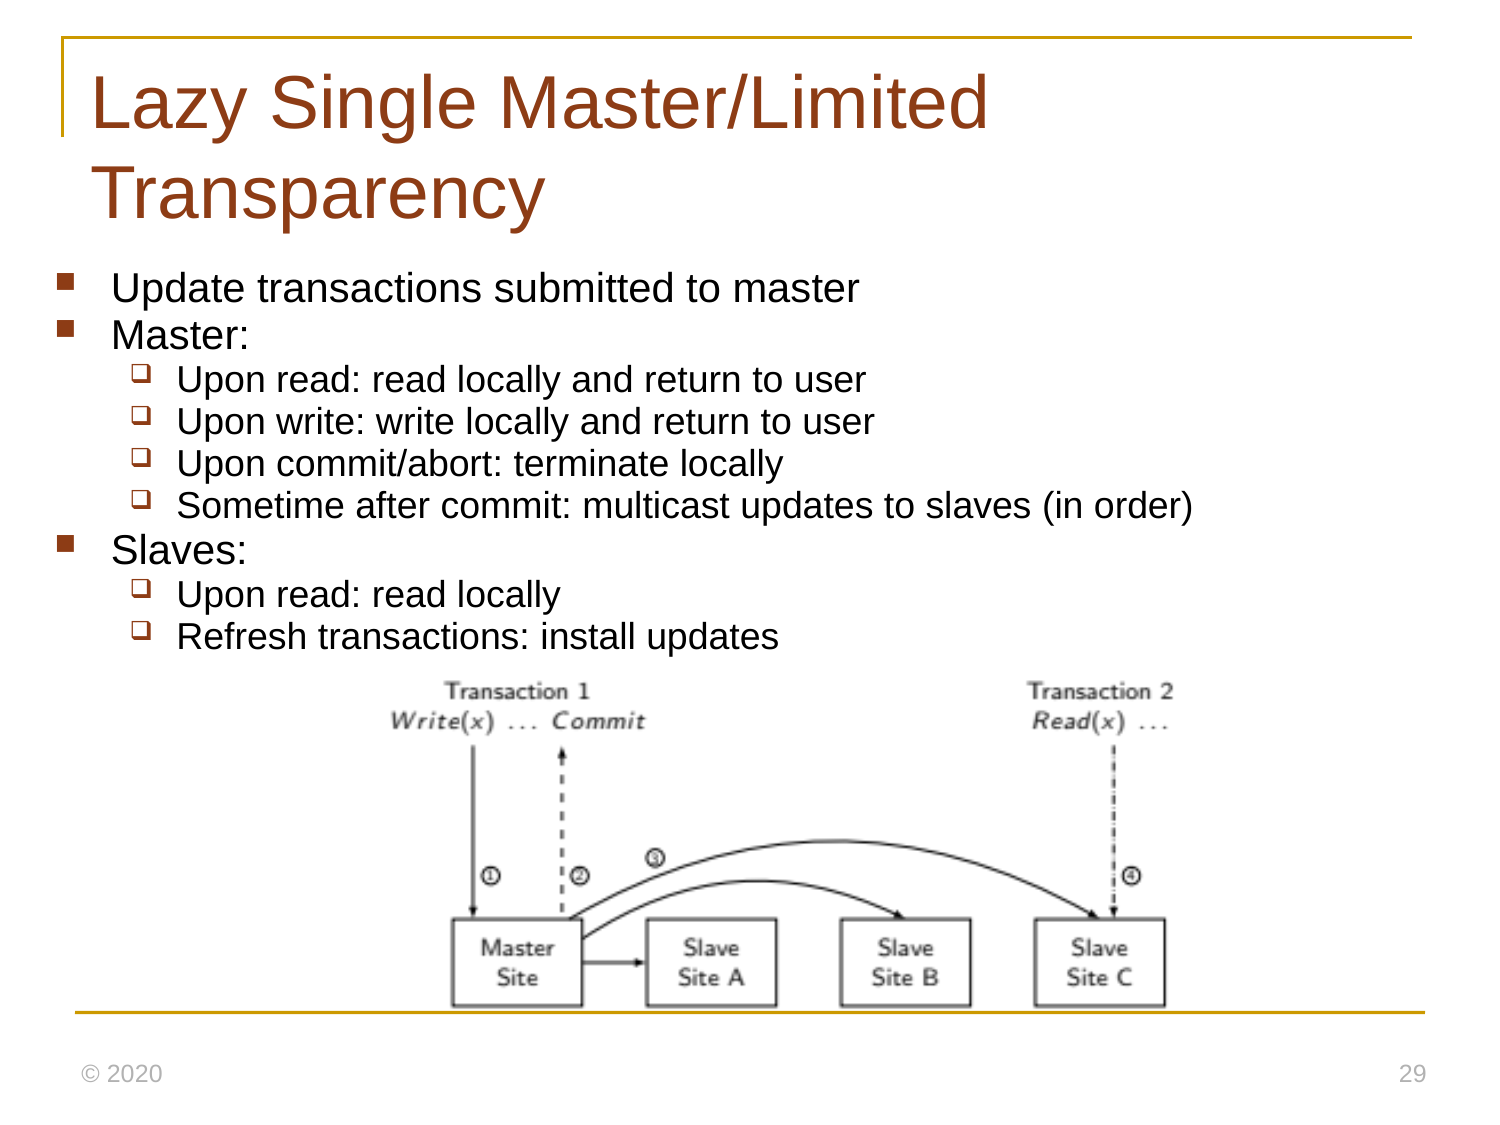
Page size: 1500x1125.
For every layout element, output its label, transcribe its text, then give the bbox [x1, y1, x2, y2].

picture [371, 663, 1199, 1012]
footer © 2020 [66, 1042, 573, 1103]
list Update transactions submitted to master Master: Upon read: read locally and return to user Upon write: write locally and return to user Upon commit/abort: terminate locally Sometime after commit: multicast updates to slaves (in order) Slaves: Upon read: read locally Refresh transactions: install updates [39, 263, 1458, 664]
slide_number 29 [1104, 1042, 1442, 1103]
title Lazy Single Master/Limited Transparency [74, 45, 1426, 233]
